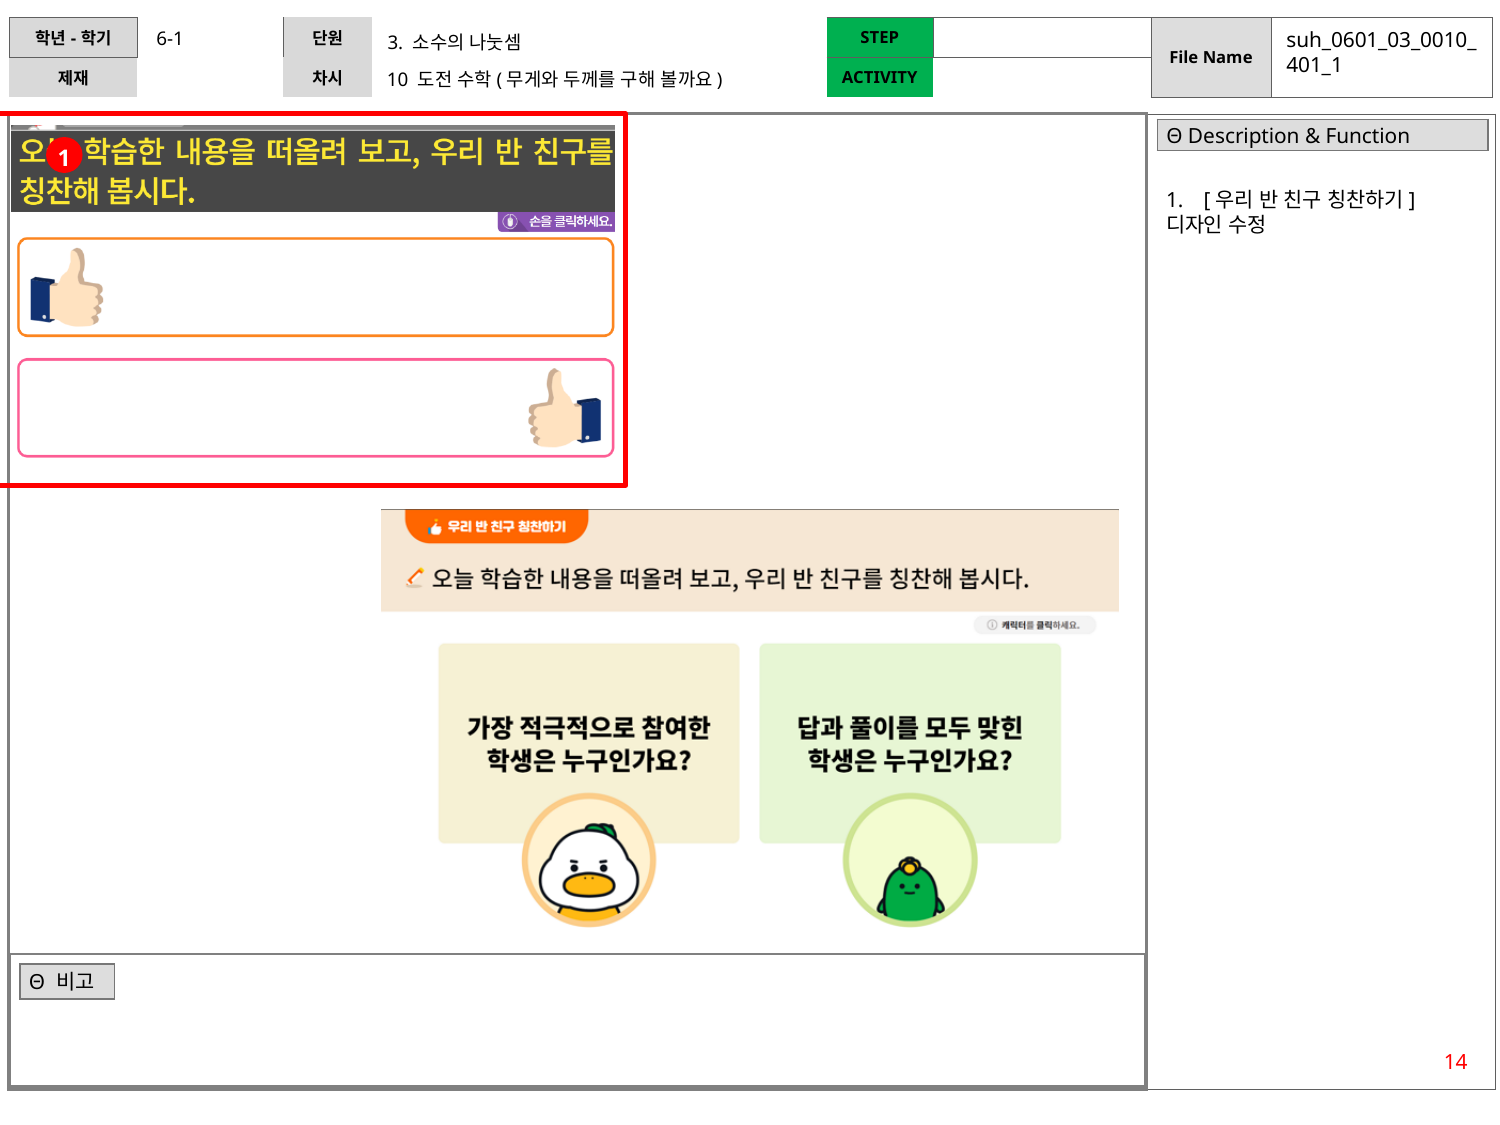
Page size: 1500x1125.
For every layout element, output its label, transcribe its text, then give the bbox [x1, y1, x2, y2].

text_box 6-1 [141, 18, 284, 55]
text_box suh_0601_03_0010_401_1 [1271, 18, 1500, 84]
text_box 3. 소수의 나눗셈 [372, 23, 828, 48]
text_box 10 도전 수학(무게와 두께를 구해 볼까요) [372, 60, 821, 96]
table_header Θ Description & Function [1158, 120, 1487, 150]
picture [380, 509, 1119, 945]
picture [11, 125, 615, 498]
text_box [우리 반 친구 칭찬하기] 디자인 수정 [1151, 179, 1500, 319]
text_box [0, 112, 628, 488]
